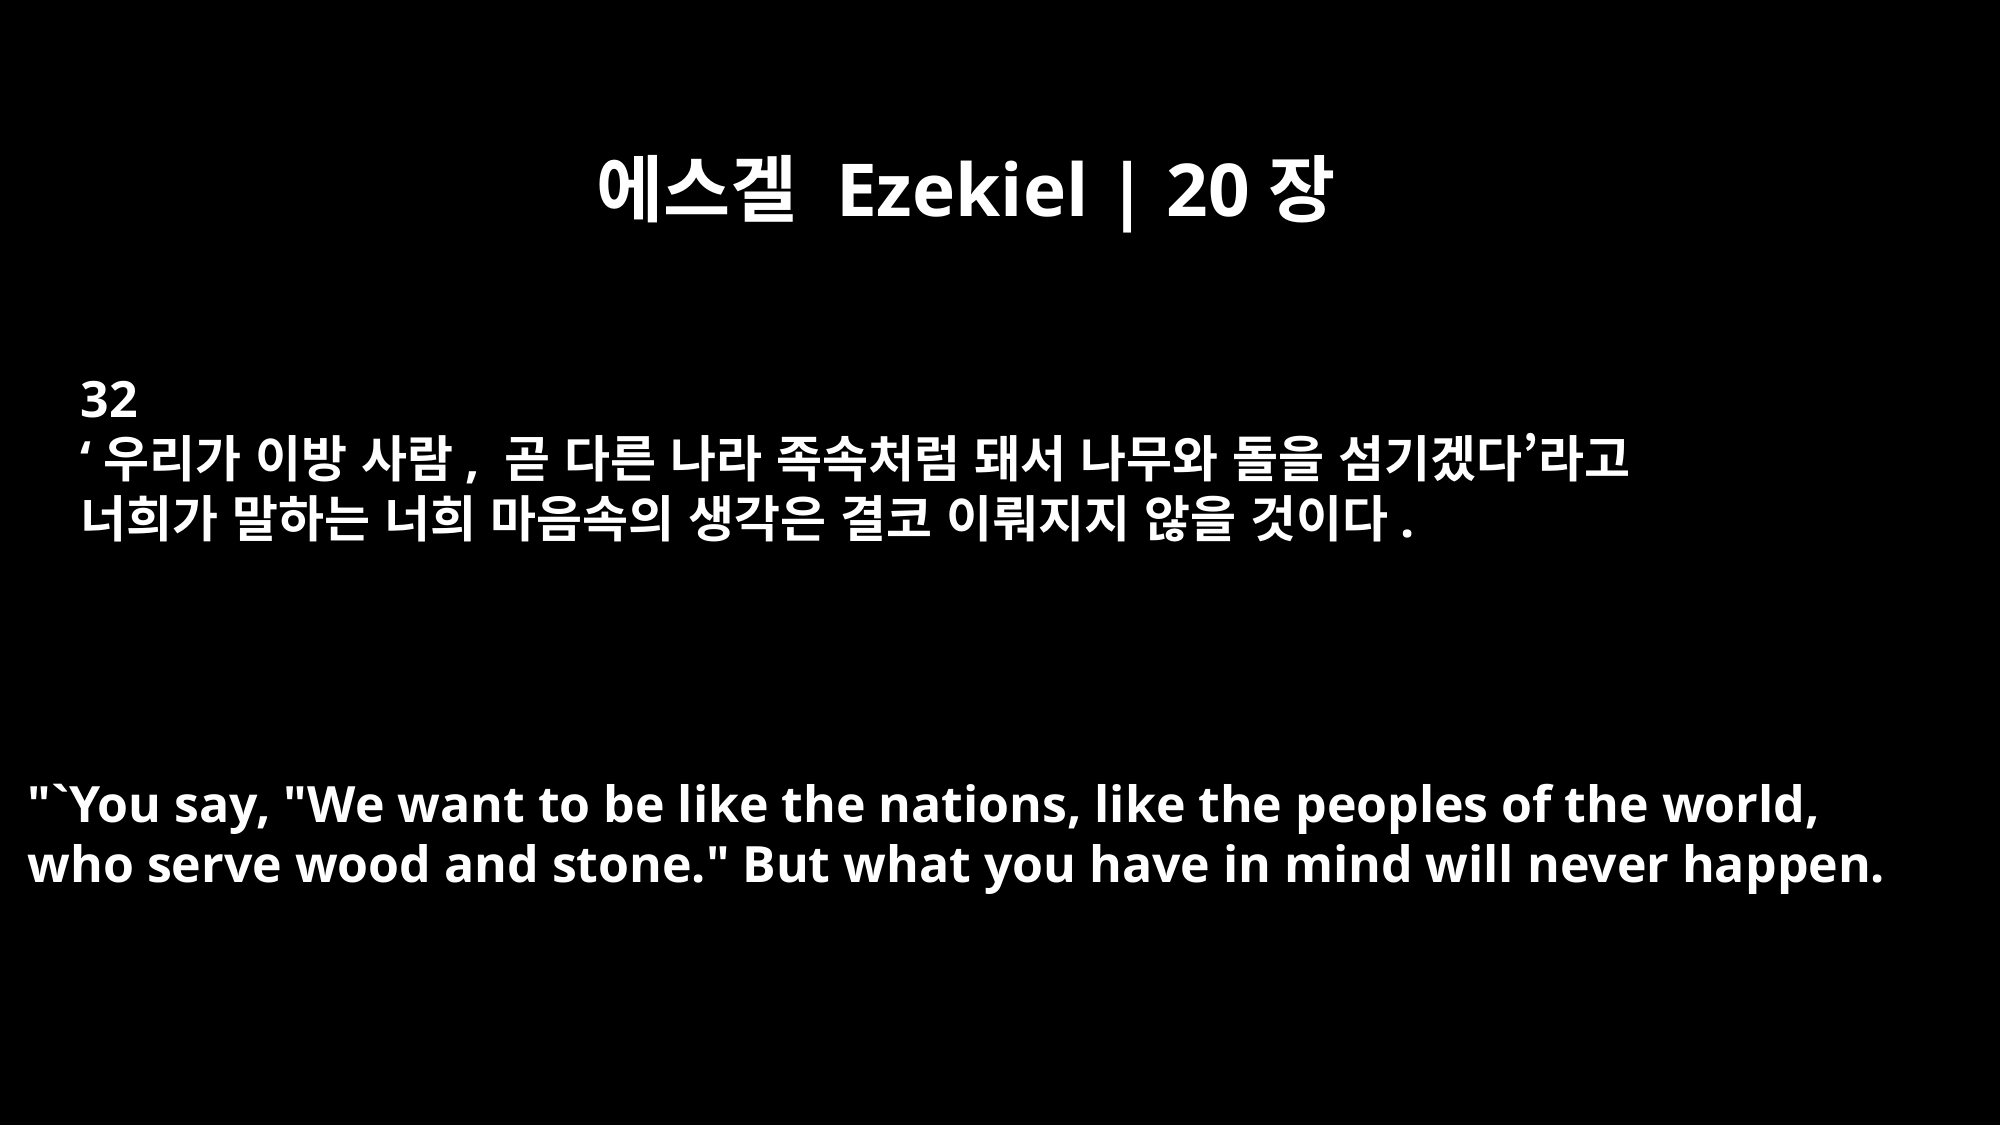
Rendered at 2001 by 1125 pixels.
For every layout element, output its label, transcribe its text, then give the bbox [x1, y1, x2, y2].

text_box 에스겔 Ezekiel | 20장 [581, 136, 1351, 239]
text_box 32 ‘우리가 이방 사람, 곧 다른 나라 족속처럼 돼서 나무와 돌을 섬기겠다’라고 너희가 말하는 너희 마음속의 생각은 결코 이뤄지지 않을 것이다. [65, 359, 1660, 555]
text_box "`You say, "We want to be like the nations, like the peoples of the world, who serve wood and stone." But what you have in mind will never happen. [12, 764, 1901, 900]
